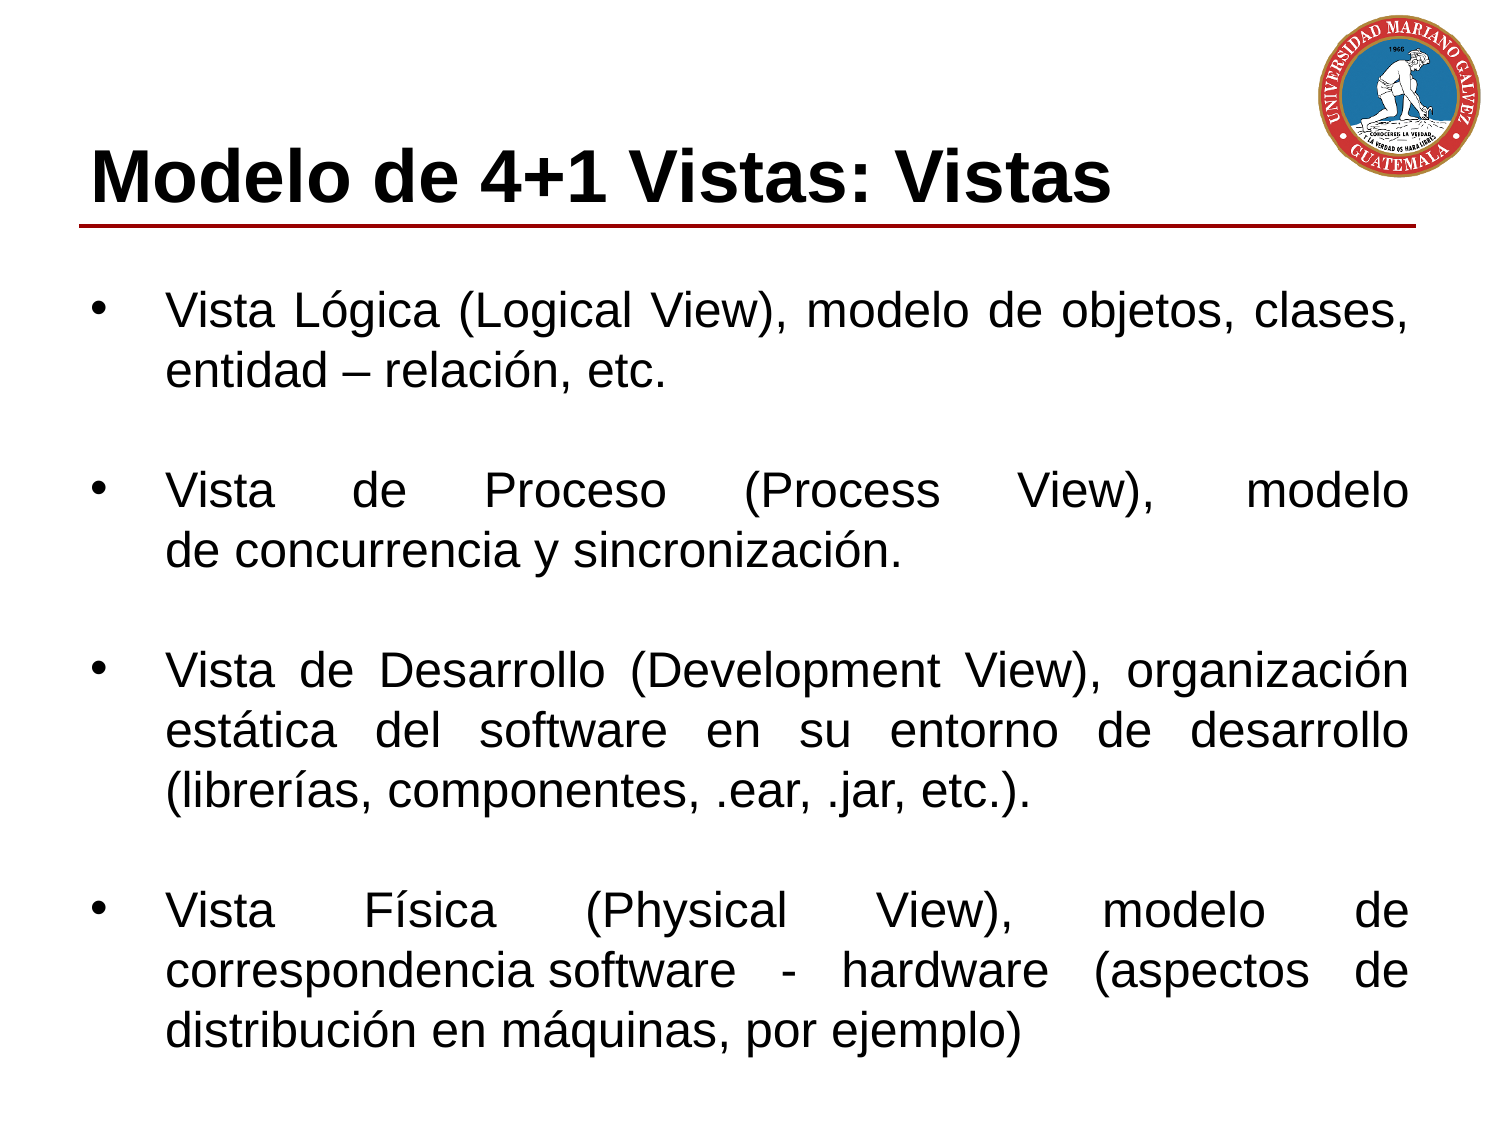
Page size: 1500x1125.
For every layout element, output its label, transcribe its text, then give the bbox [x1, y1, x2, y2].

title Modelo de 4+1 Vistas: Vistas [75, 45, 1425, 233]
list Vista Lógica (Logical View), modelo de objetos, clases, entidad – relación, etc. Vista de Proceso (Process View), modelo de concurrencia y sincronización. Vista de Desarrollo (Development View), organización estática del software en su entorno de desarrollo (librerías, componentes, .ear, .jar, etc.). Vista Física (Physical View), modelo de correspondencia software - hardware (aspectos de distribución en máquinas, por ejemplo) [75, 262, 1425, 1078]
picture [1317, 14, 1481, 178]
